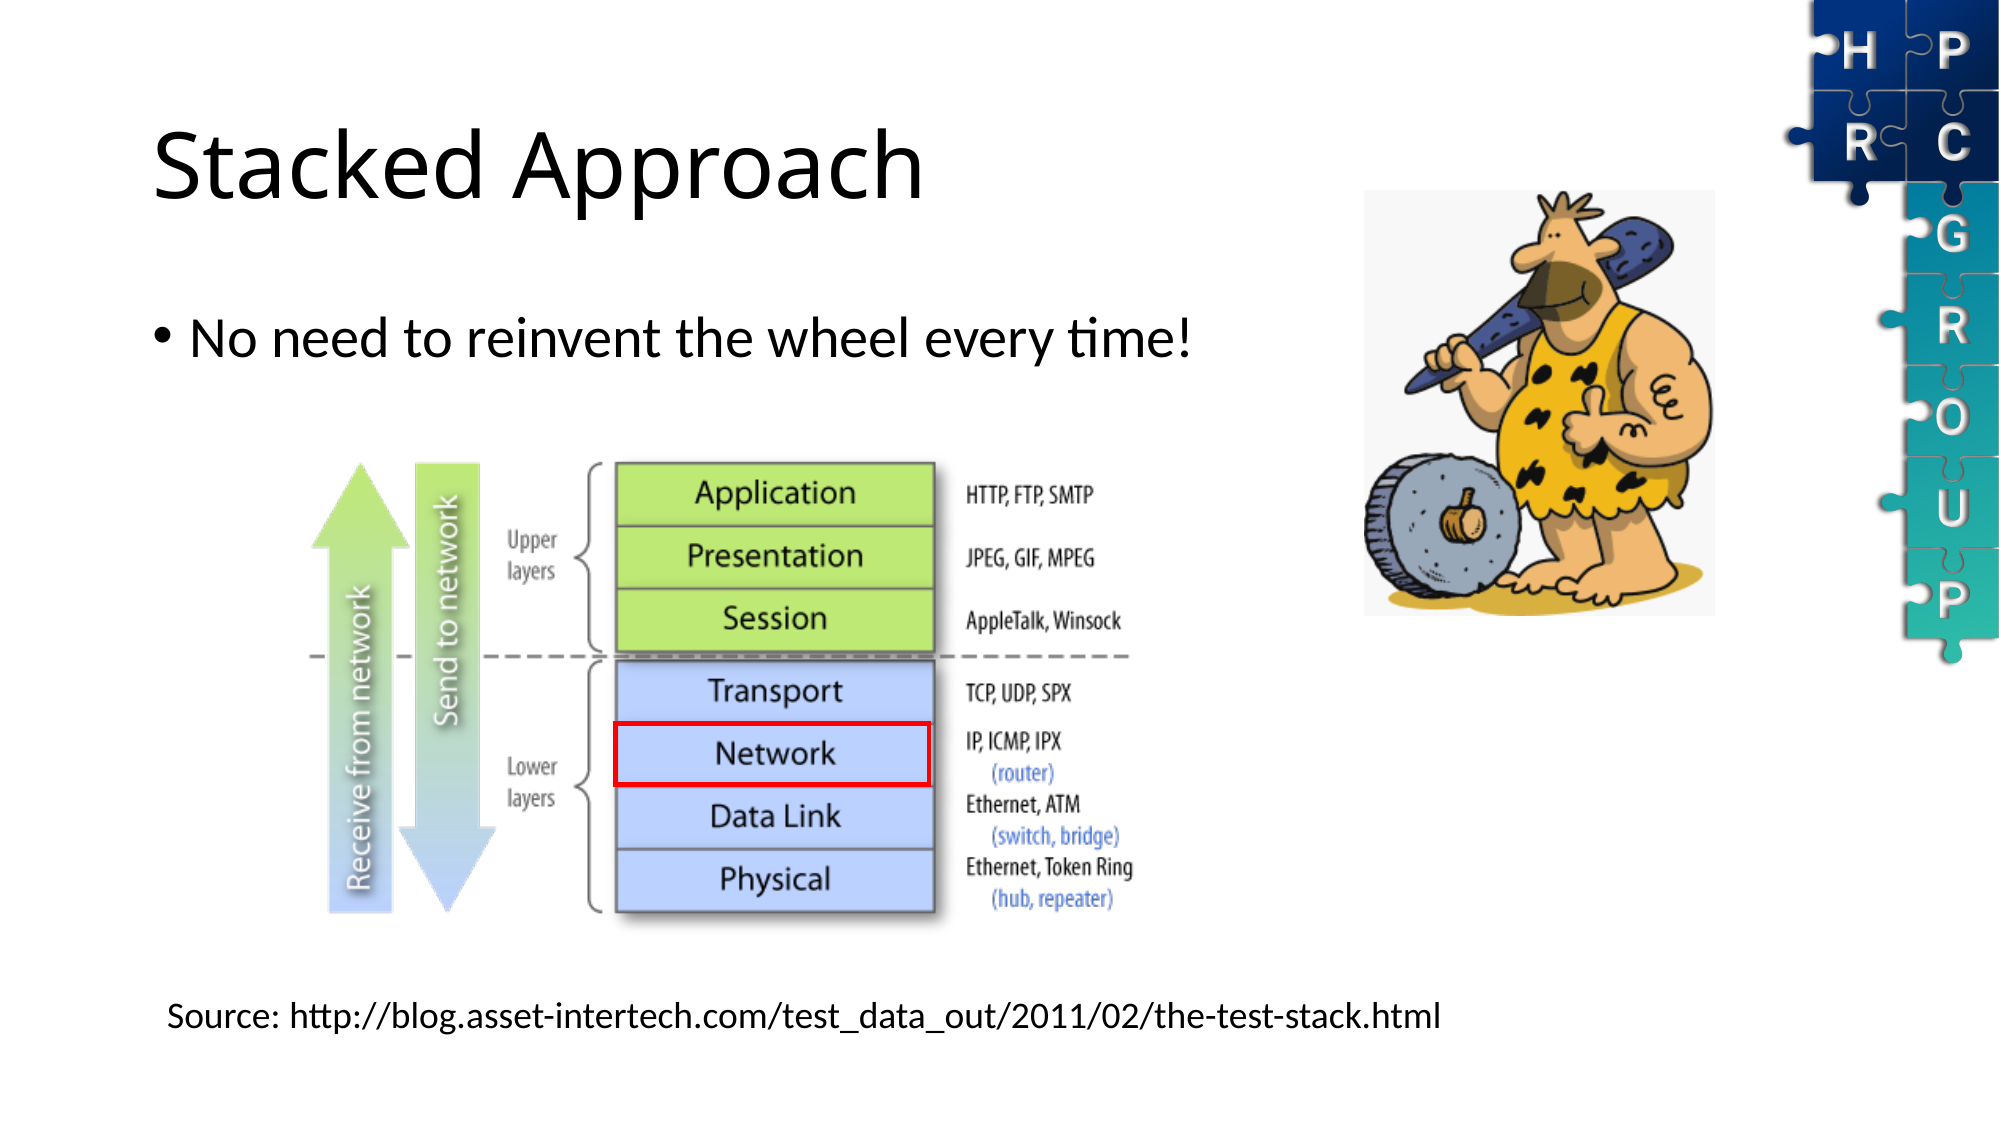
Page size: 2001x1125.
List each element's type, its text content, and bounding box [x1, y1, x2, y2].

list No need to reinvent the wheel every time! [137, 299, 1863, 1014]
picture [1364, 190, 1715, 616]
picture [1779, 0, 2000, 669]
text_box Source: http://blog.asset-intertech.com/test_data_out/2011/02/the-test-stack.html [107, 983, 1502, 1044]
picture [309, 448, 1135, 942]
title Stacked Approach [137, 59, 1863, 278]
